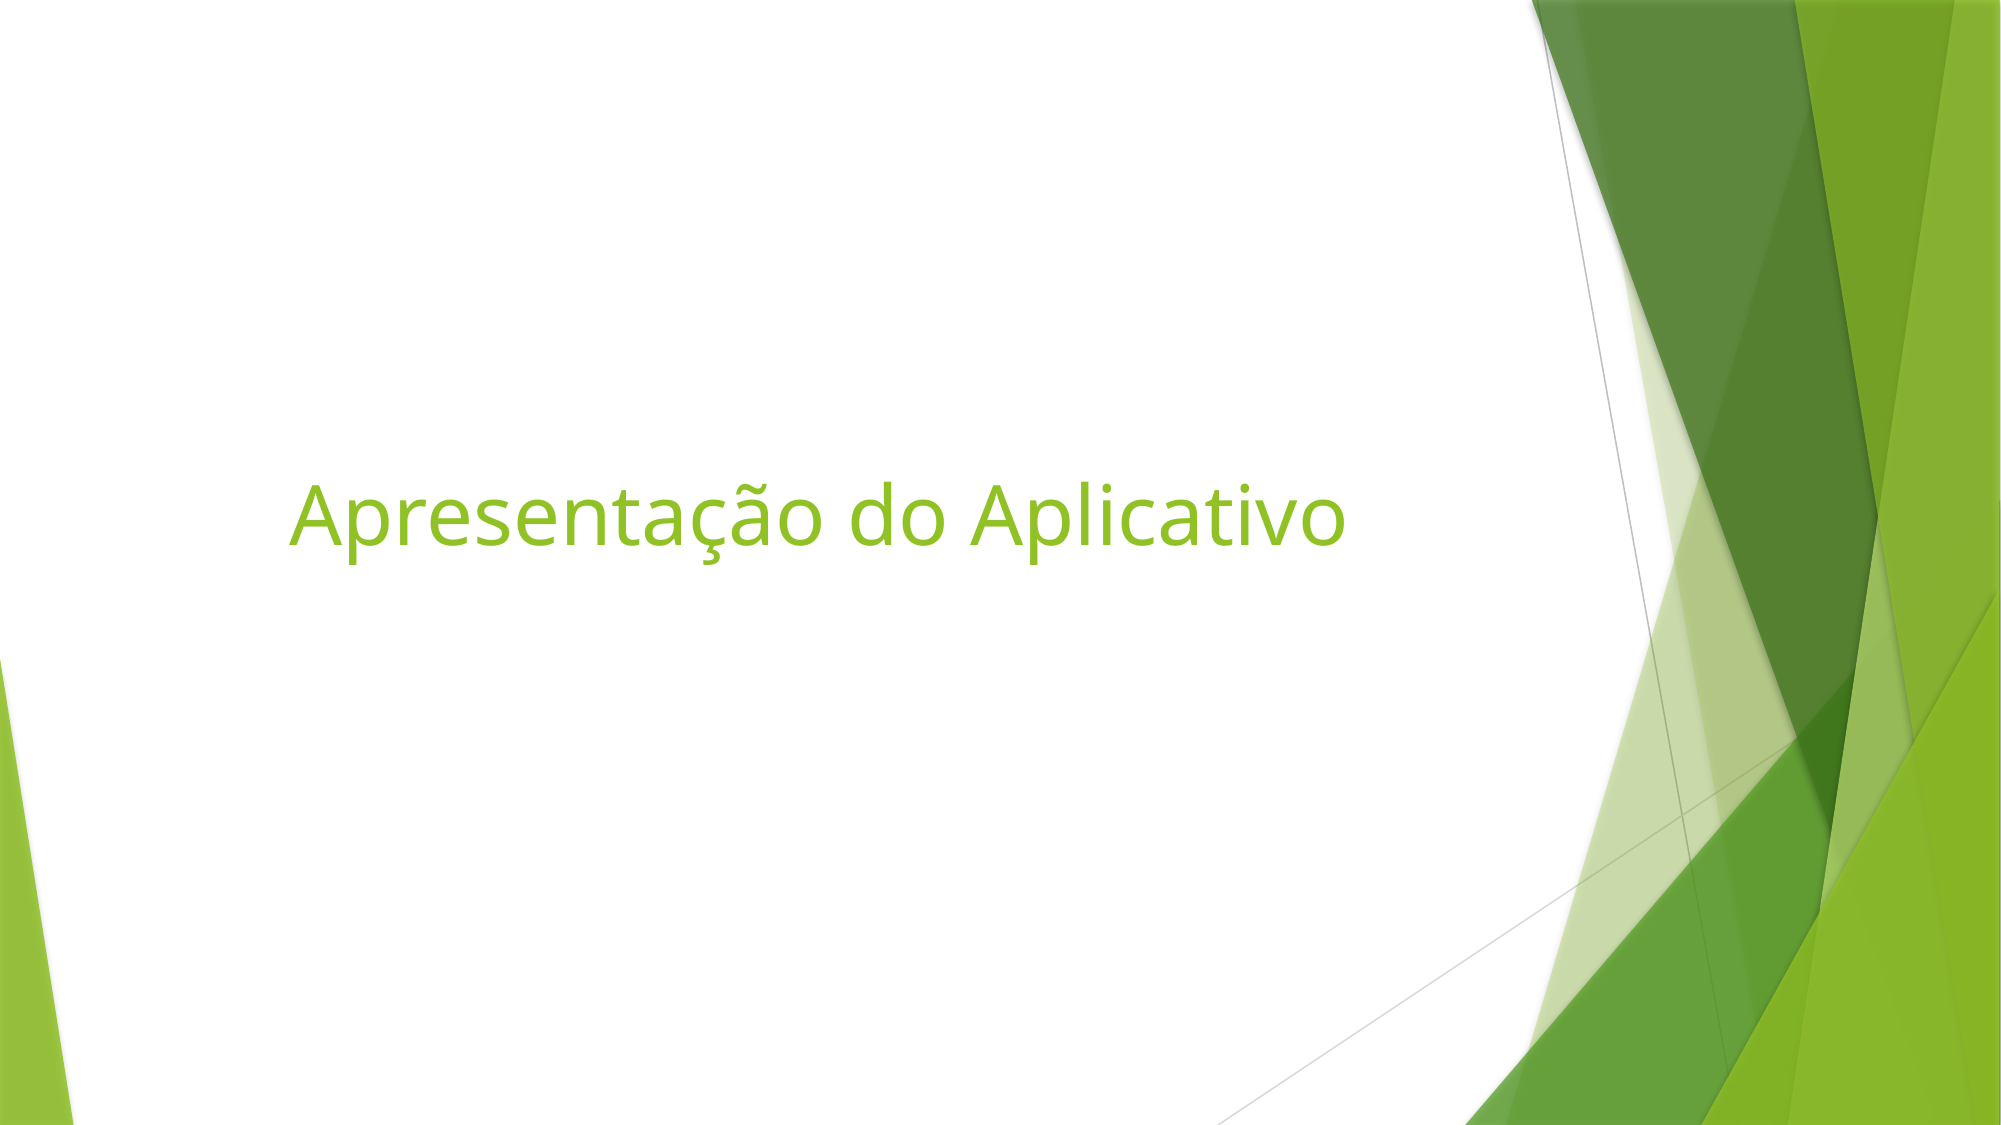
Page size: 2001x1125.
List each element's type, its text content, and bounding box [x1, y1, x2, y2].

title Apresentação do Aplicativo [114, 454, 1525, 671]
